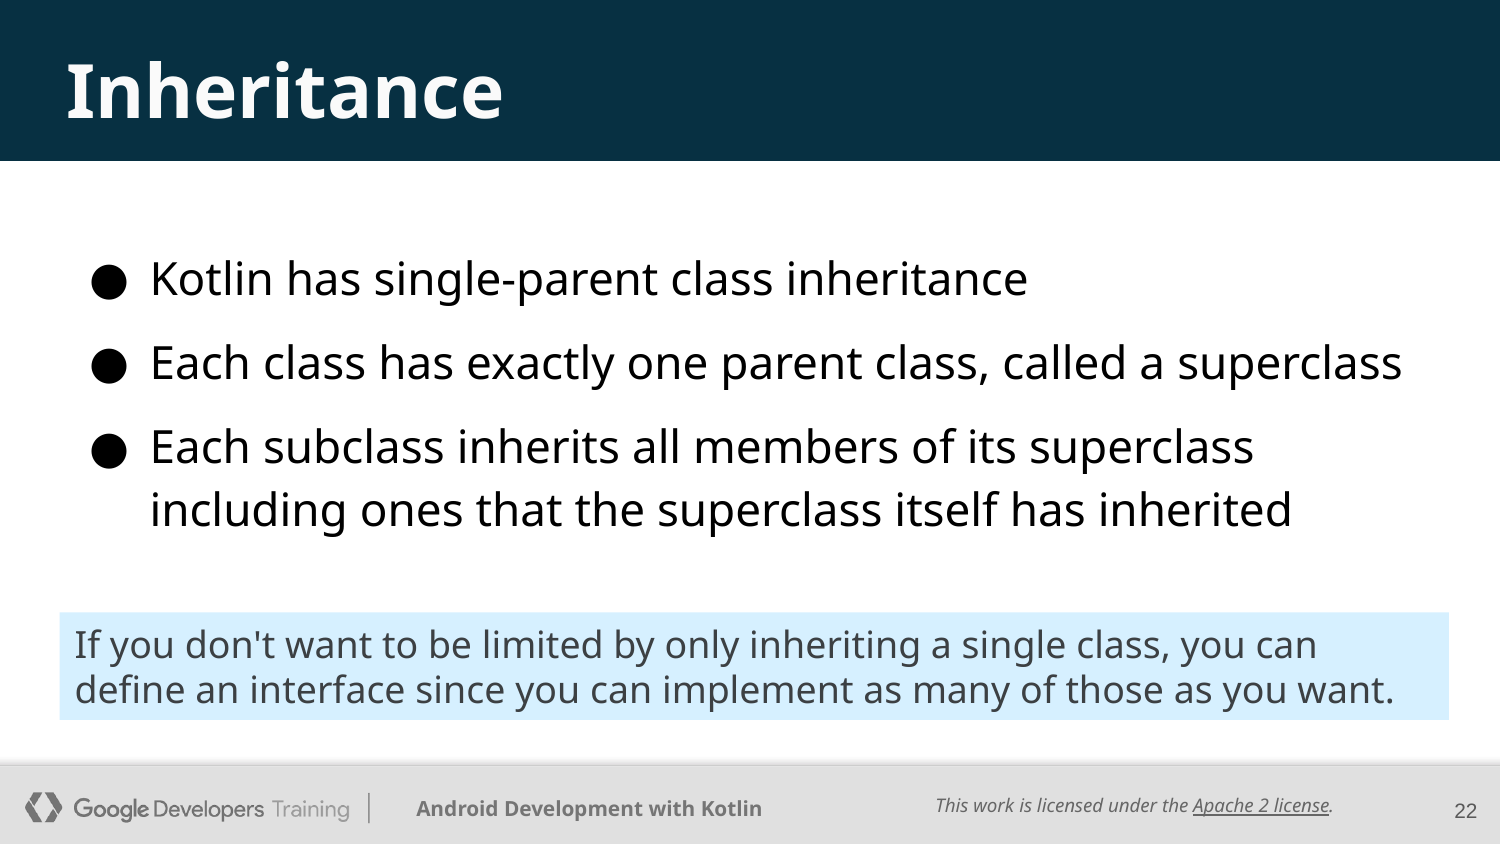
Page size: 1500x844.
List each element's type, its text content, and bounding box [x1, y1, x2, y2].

slide_number ‹#› [1402, 777, 1493, 842]
picture [0, 161, 1500, 844]
title Inheritance [51, 28, 1449, 122]
list Kotlin has single-parent class inheritance Each class has exactly one parent class, called a superclass Each subclass inherits all members of its superclass including ones that the superclass itself has inherited [59, 226, 1449, 575]
text_box If you don't want to be limited by only inheriting a single class, you can define an interface since you can implement as many of those as you want. [59, 612, 1449, 720]
